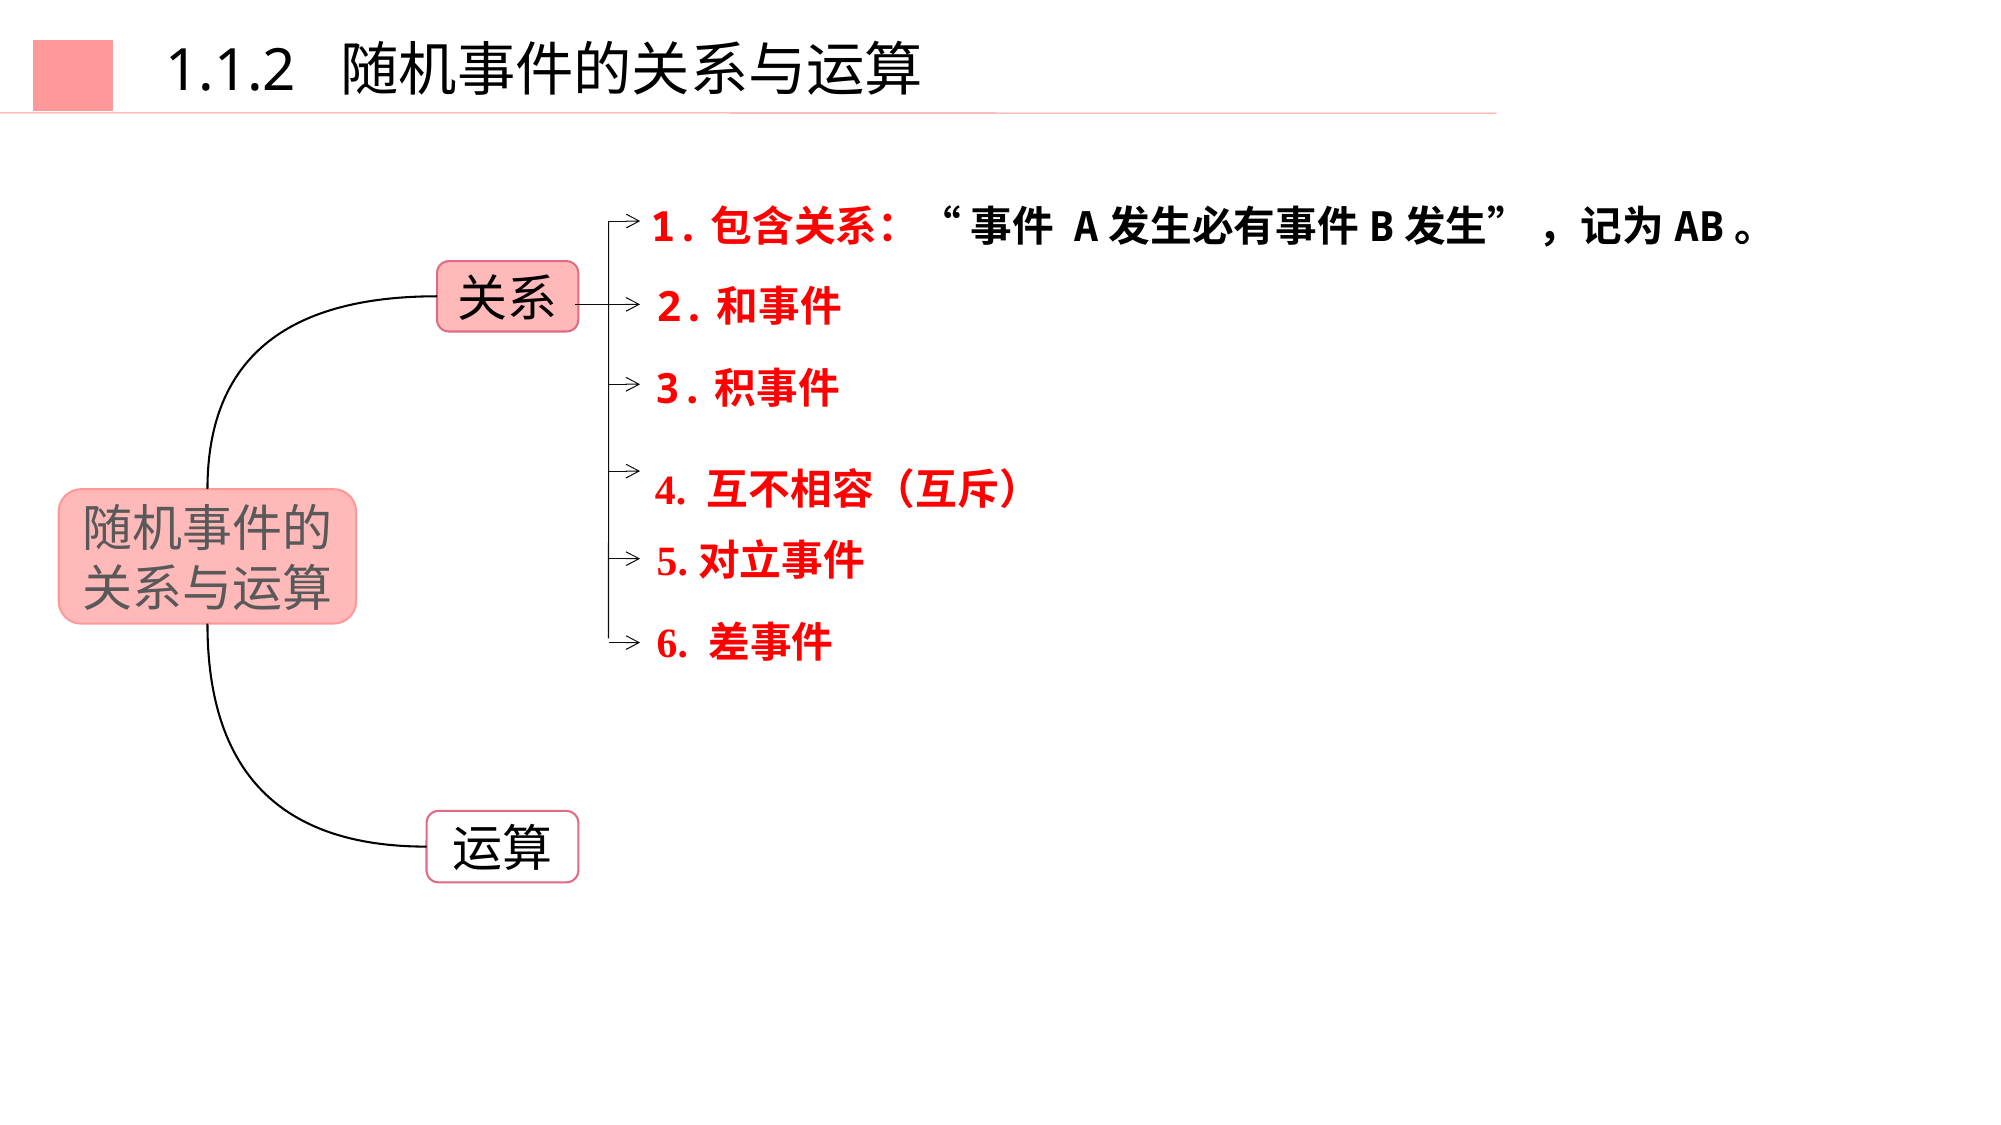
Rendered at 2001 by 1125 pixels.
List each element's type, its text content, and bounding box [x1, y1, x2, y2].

text_box 运算 [425, 809, 580, 884]
text_box 关系 [435, 260, 575, 333]
text_box 1.1.2 随机事件的关系与运算 [150, 24, 941, 109]
text_box 5.对立事件 [641, 526, 1975, 591]
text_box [225, 277, 419, 508]
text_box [205, 625, 429, 845]
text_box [575, 221, 641, 643]
text_box 6. 差事件 [641, 608, 1908, 673]
text_box 4. 互不相容（互斥） [641, 405, 2000, 520]
text_box 2.和事件 [641, 272, 1908, 337]
text_box 3.积事件 [641, 354, 1822, 405]
text_box [33, 40, 113, 111]
text_box 随机事件的 关系与运算 [57, 488, 358, 625]
